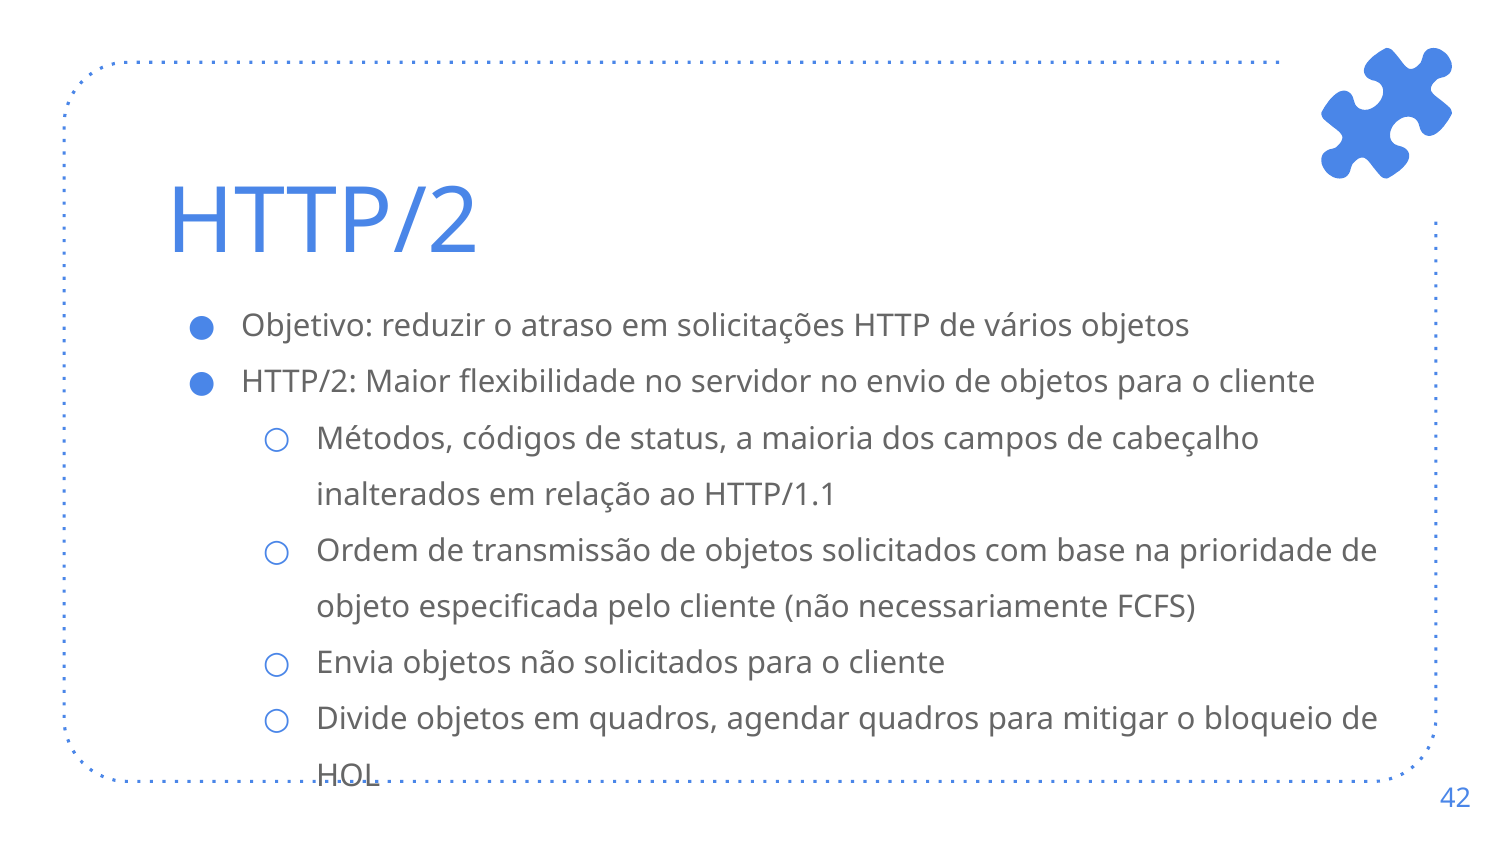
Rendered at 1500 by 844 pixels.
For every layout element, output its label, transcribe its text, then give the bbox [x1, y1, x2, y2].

slide_number ‹#› [1411, 753, 1500, 844]
list Objetivo: reduzir o atraso em solicitações HTTP de vários objetos HTTP/2: Maior flexibilidade no servidor no envio de objetos para o cliente Métodos, códigos de status, a maioria dos campos de cabeçalho inalterados em relação ao HTTP/1.1 Ordem de transmissão de objetos solicitados com base na prioridade de objeto especificada pelo cliente (não necessariamente FCFS) Envia objetos não solicitados para o cliente Divide objetos em quadros, agendar quadros para mitigar o bloqueio de HOL [151, 271, 1412, 661]
text_box [1321, 47, 1452, 179]
title HTTP/2 [151, 146, 1322, 287]
